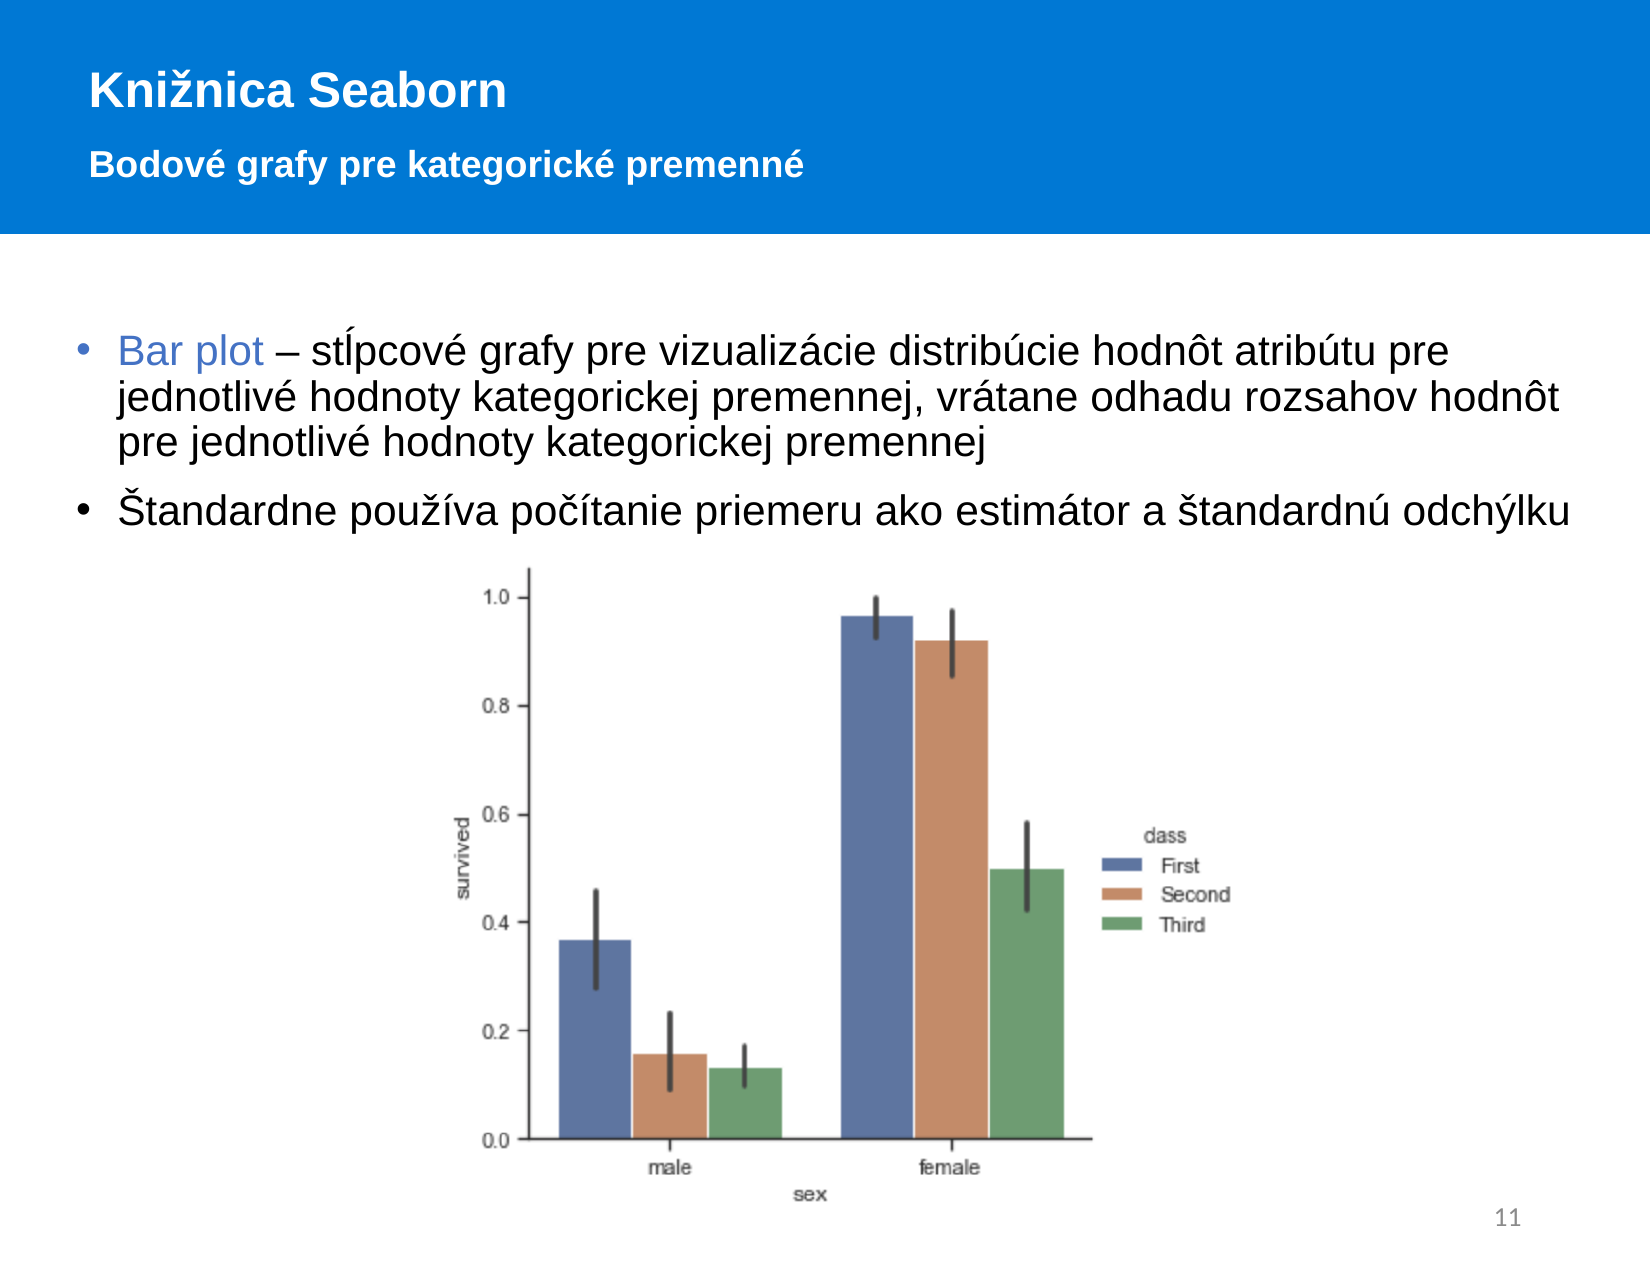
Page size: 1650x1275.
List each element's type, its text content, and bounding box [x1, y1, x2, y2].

text_box [0, 0, 1650, 234]
picture [420, 558, 1255, 1216]
slide_number 11 [1165, 1182, 1537, 1250]
text_box Knižnica Seaborn Bodové grafy pre kategorické premenné [73, 20, 1602, 193]
text_box Bar plot – stĺpcové grafy pre vizualizácie distribúcie hodnôt atribútu pre jednotlivé hodnoty kategorickej premennej, vrátane odhadu rozsahov hodnôt pre jednotlivé hodnoty kategorickej premennej Štandardne používa počítanie priemeru ako estimátor a štandardnú odchýlku [61, 321, 1589, 1182]
